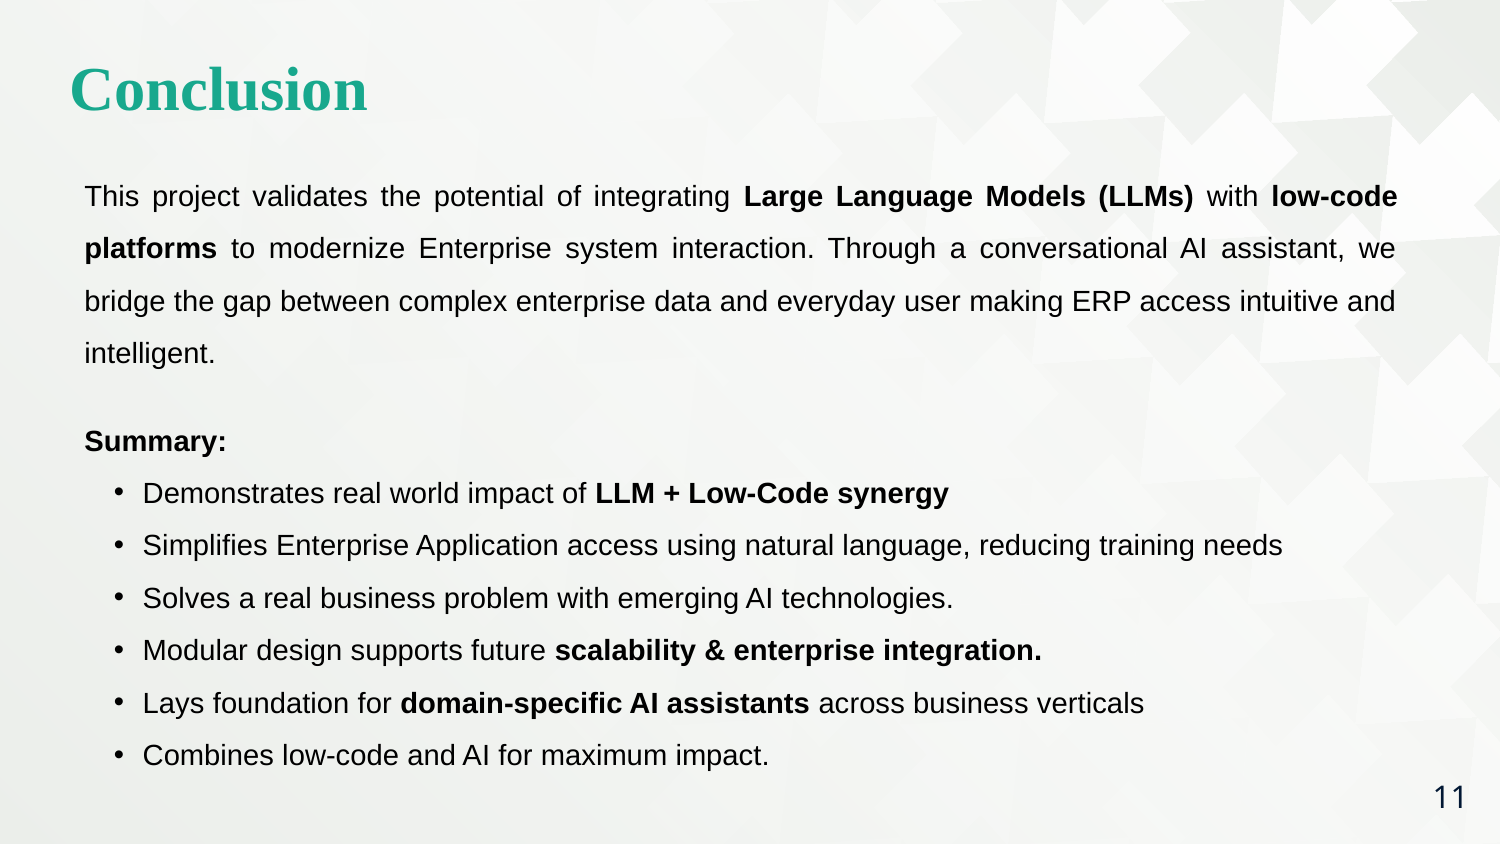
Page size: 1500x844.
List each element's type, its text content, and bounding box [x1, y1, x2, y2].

text_box Conclusion [69, 56, 1226, 133]
slide_number 11 [1378, 766, 1469, 832]
text_box This project validates the potential of integrating Large Language Models (LLMs) with low-code platforms to modernize Enterprise system interaction. Through a conversational AI assistant, we bridge the gap between complex enterprise data and everyday user making ERP access intuitive and intelligent. Summary: Demonstrates real world impact of LLM + Low-Code synergy Simplifies Enterprise Application access using natural language, reducing training needs Solves a real business problem with emerging AI technologies. Modular design supports future scalability & enterprise integration. Lays foundation for domain-specific AI assistants across business verticals Combines low-code and AI for maximum impact. [69, 152, 1413, 779]
